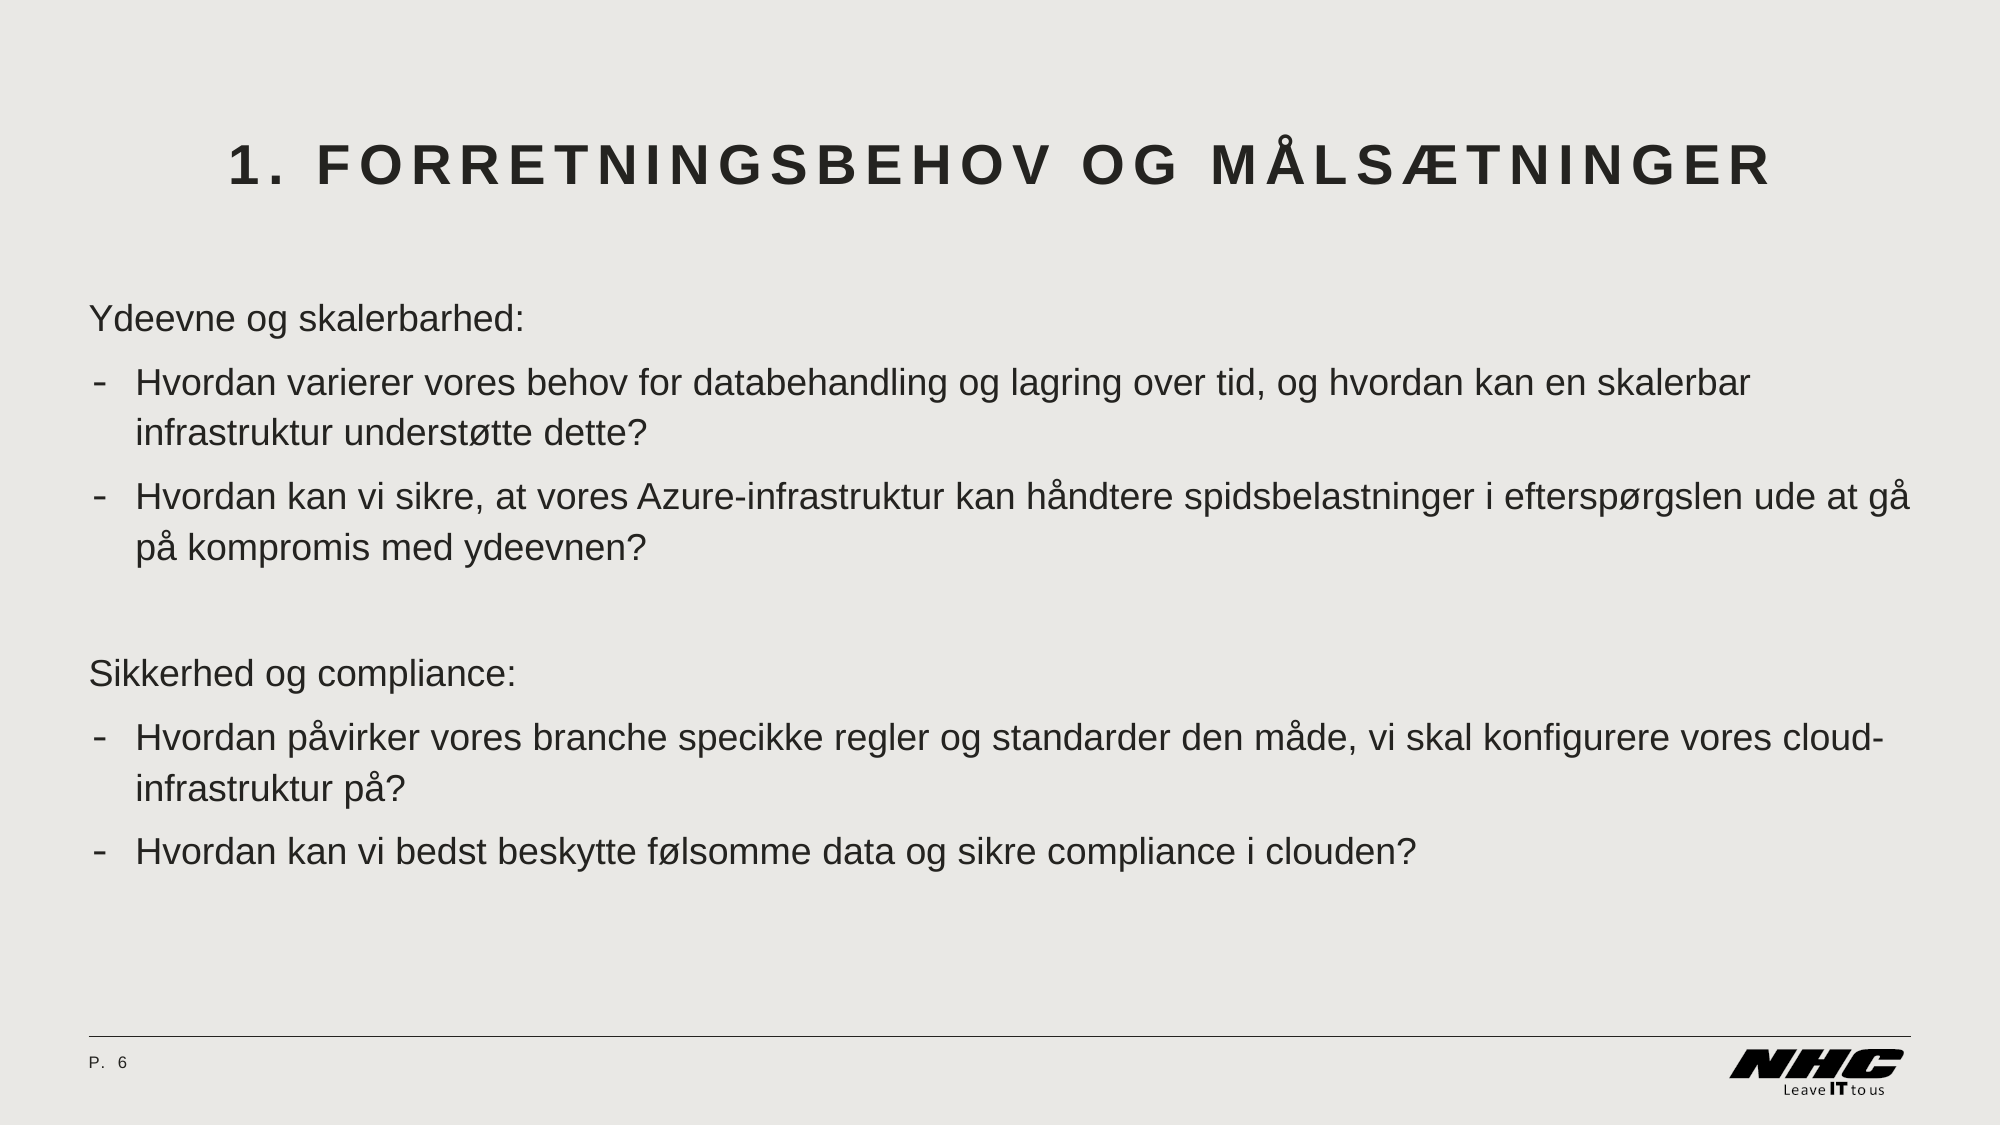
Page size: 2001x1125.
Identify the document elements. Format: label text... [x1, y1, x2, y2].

picture [1729, 1049, 1904, 1095]
slide_number P. 6 [88, 1053, 163, 1095]
list Ydeevne og skalerbarhed: Hvordan varierer vores behov for databehandling og lagring over tid, og hvordan kan en skalerbar infrastruktur understøtte dette? Hvordan kan vi sikre, at vores Azure-infrastruktur kan håndtere spidsbelastninger i efterspørgslen ude at gå på kompromis med ydeevnen? Sikkerhed og compliance: Hvordan påvirker vores branche specikke regler og standarder den måde, vi skal konfigurere vores cloud-infrastruktur på? Hvordan kan vi bedst beskytte følsomme data og sikre compliance i clouden? [88, 288, 1911, 974]
title 1. Forretningsbehov og målsætninger [88, 124, 1911, 267]
